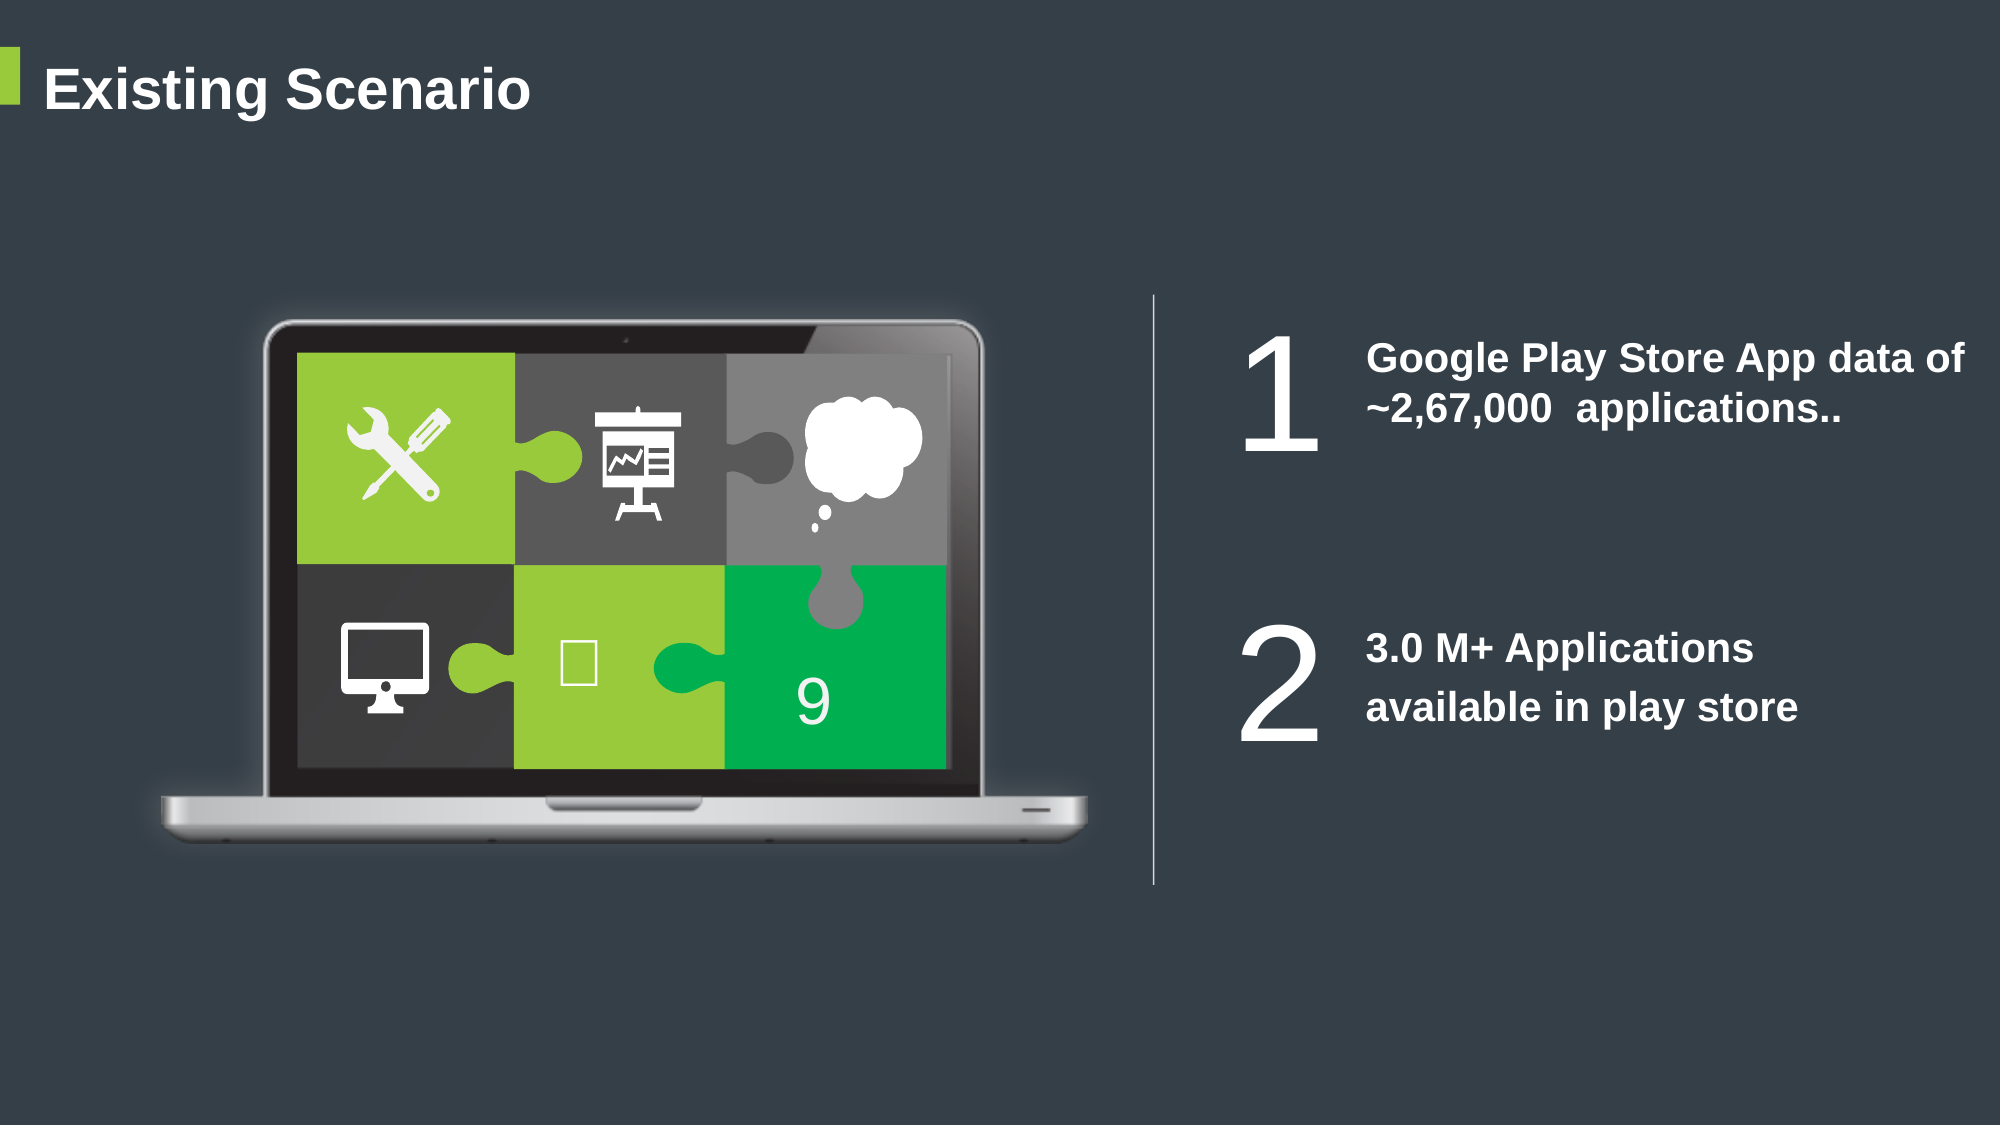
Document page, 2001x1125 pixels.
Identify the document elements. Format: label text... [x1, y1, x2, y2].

text_box 2 [1223, 565, 1391, 786]
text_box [161, 319, 1088, 844]
text_box Google Play Store App data of ~2,67,000 applications.. [1366, 330, 2000, 431]
text_box 1 [1223, 274, 1391, 495]
text_box 3.0 M+ Applications available in play store [1365, 620, 1800, 730]
text_box [0, 46, 21, 106]
text_box Existing Scenario [28, 43, 728, 129]
